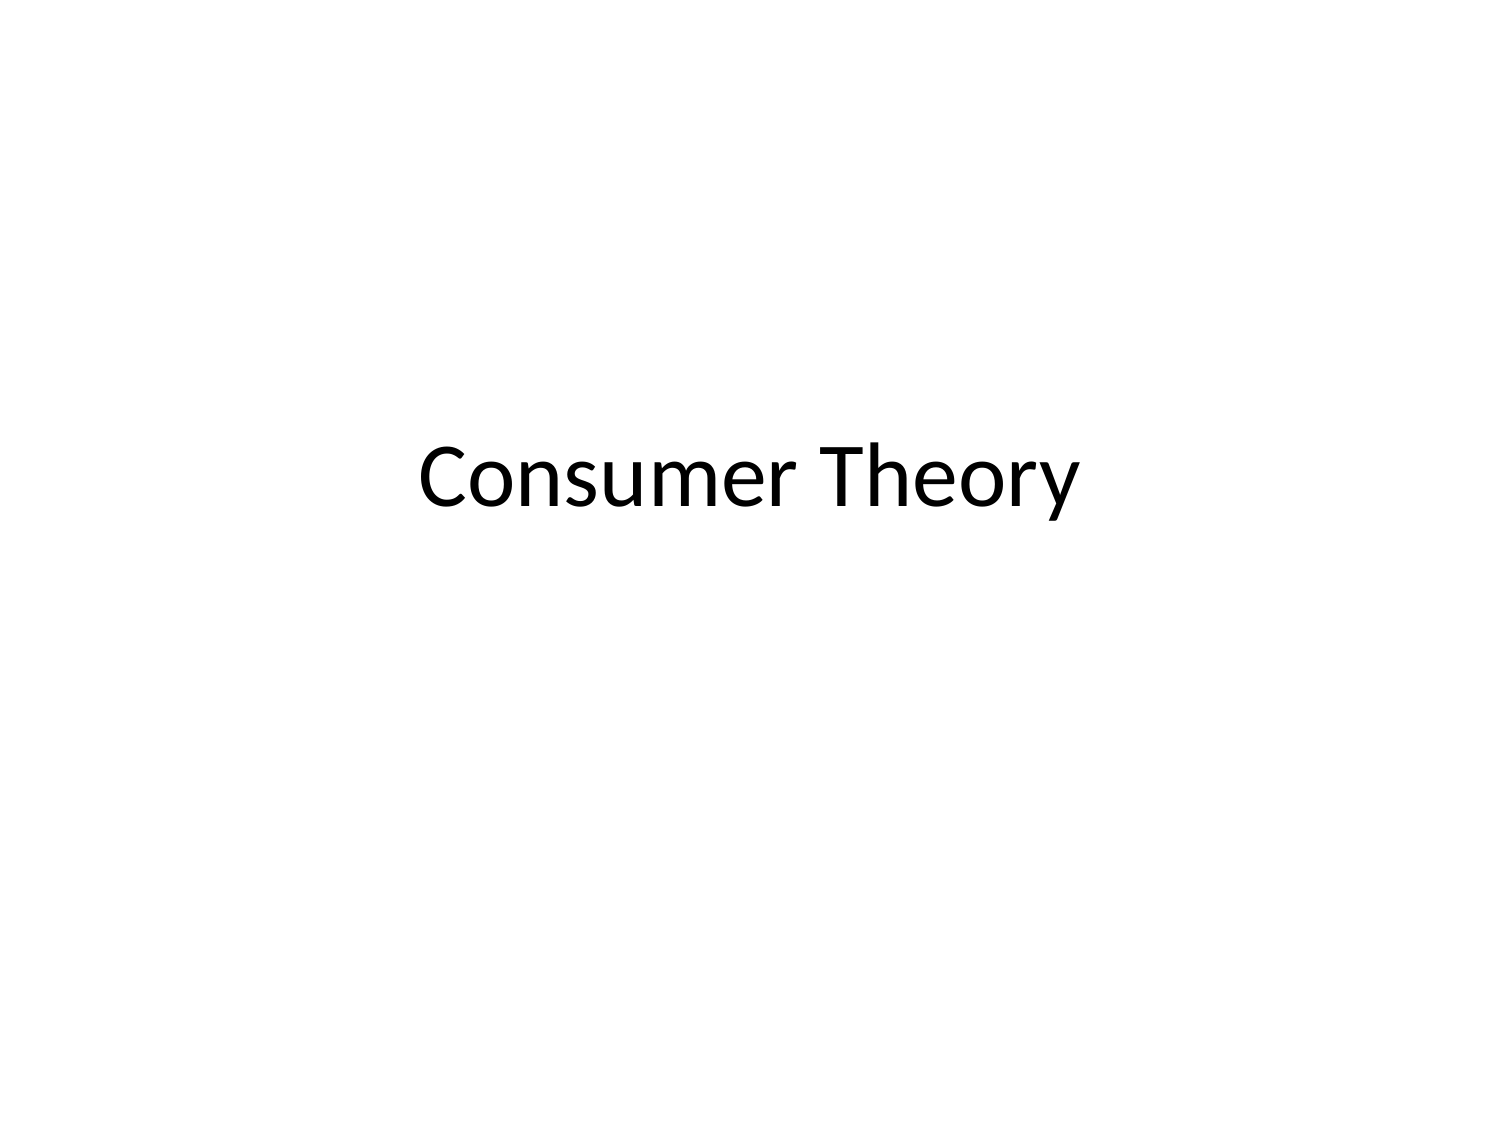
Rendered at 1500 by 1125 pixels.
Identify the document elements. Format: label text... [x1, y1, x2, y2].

title Consumer Theory [112, 349, 1388, 591]
